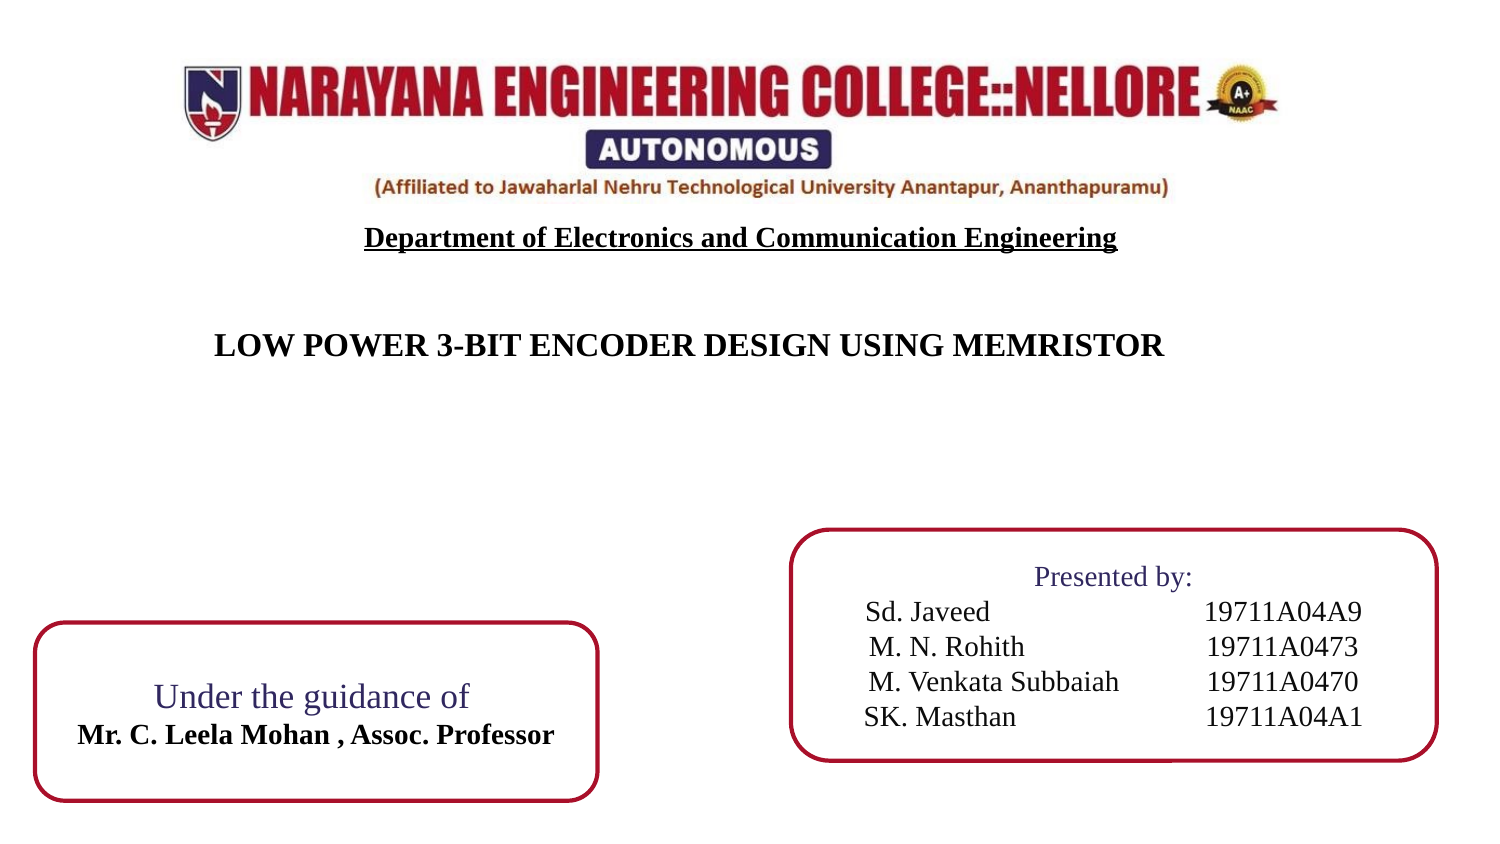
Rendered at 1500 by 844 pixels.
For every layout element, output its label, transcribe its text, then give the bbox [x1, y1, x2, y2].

text_box Under the guidance of Mr. C. Leela Mohan , Assoc. Professor [34, 622, 598, 801]
text_box Department of Electronics and Communication Engineering LOW POWER 3-BIT ENCODER DESIGN USING MEMRISTOR [49, 210, 1449, 546]
picture [172, 42, 1291, 204]
text_box Presented by: Sd. Javeed 19711A04A9 M. N. Rohith 19711A0473 M. Venkata Subbaiah 19711A0470 SK. Masthan 19711A04A1 [790, 529, 1437, 761]
